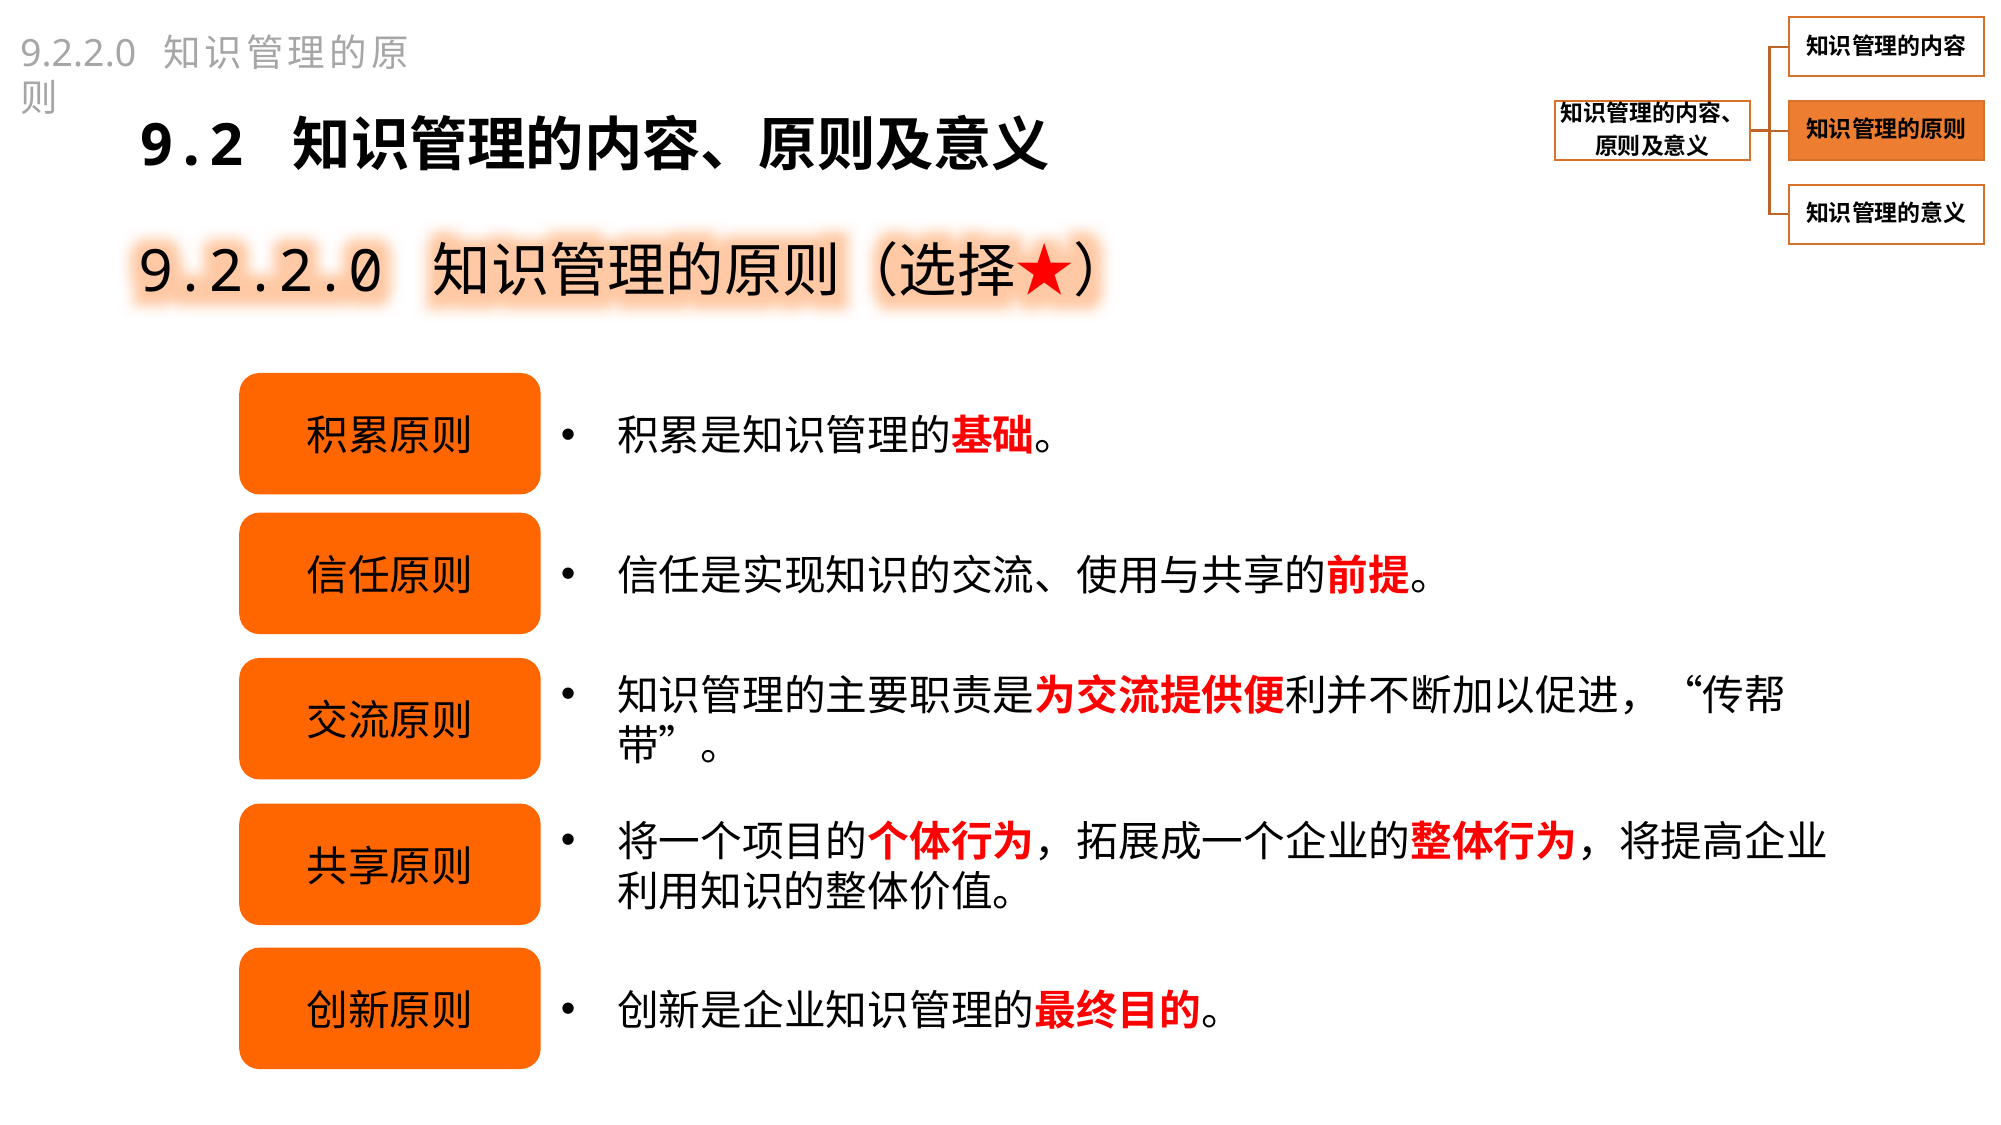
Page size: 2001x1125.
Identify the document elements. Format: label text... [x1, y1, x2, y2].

text_box 知识管理的主要职责是为交流提供便利并不断加以促进，“传帮带”。 [541, 661, 1899, 777]
text_box 9.2.2.0 知识管理的原则 [5, 21, 424, 81]
text_box 创新是企业知识管理的最终目的。 [539, 951, 1808, 1066]
text_box 信任原则 [238, 511, 542, 636]
text_box 共享原则 [238, 802, 542, 927]
text_box 交流原则 [238, 656, 542, 781]
text_box 积累是知识管理的基础。 [118, 172, 1949, 335]
text_box 积累是知识管理的基础。 [541, 376, 1808, 492]
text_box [1369, 16, 2000, 245]
text_box 9.2.2.0 知识管理的原则（选择★） [120, 187, 1945, 329]
text_box 信任是实现知识的交流、使用与共享的前提。 [541, 516, 1808, 631]
text_box 积累原则 [238, 371, 542, 496]
text_box 9.2 知识管理的内容、原则及意义 [120, 97, 1369, 187]
text_box 将一个项目的个体行为，拓展成一个企业的整体行为，将提高企业利用知识的整体价值。 [541, 807, 1862, 922]
text_box 创新原则 [238, 946, 541, 1071]
